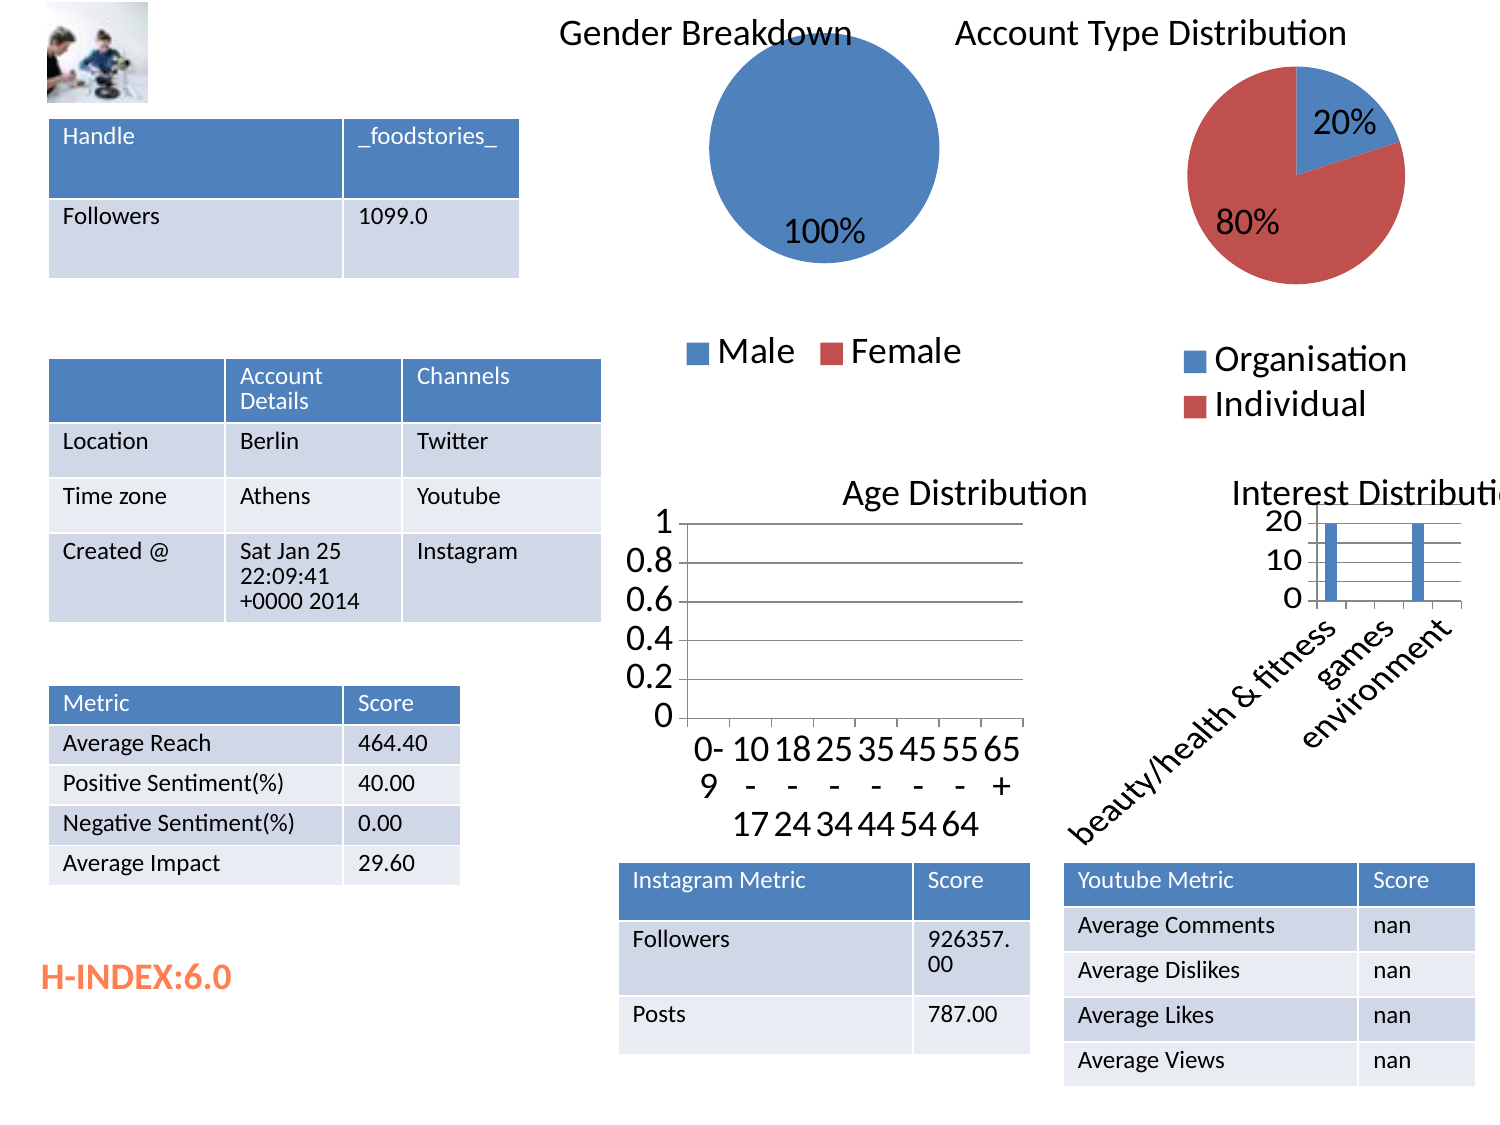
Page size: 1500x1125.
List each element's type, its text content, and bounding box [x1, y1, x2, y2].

text_box Account Type Distribution [940, 0, 1363, 61]
text_box Age Distribution [827, 460, 1104, 521]
table_cell 1099.0 [344, 200, 519, 278]
table_header [49, 359, 224, 422]
table_cell nan [1359, 998, 1475, 1041]
chart [1062, 498, 1477, 853]
table_cell Followers [49, 200, 342, 278]
table_header Account Details [226, 359, 401, 422]
picture [47, 2, 149, 104]
table_cell Average Comments [1064, 908, 1357, 951]
chart [617, 498, 1032, 853]
table_cell Youtube [403, 479, 601, 532]
text_box Gender Breakdown [544, 0, 868, 61]
chart [1062, 25, 1500, 434]
table_header Channels [403, 359, 601, 422]
table_cell Instagram [403, 534, 601, 622]
table_header Handle [49, 119, 342, 198]
table_cell nan [1359, 908, 1475, 951]
table_header _foodstories_ [344, 119, 519, 198]
table_cell Posts [619, 997, 912, 1054]
table_cell Negative Sentiment(%) [49, 806, 342, 845]
table_header Instagram Metric [619, 863, 912, 920]
table_cell Sat Jan 25 22:09:41 +0000 2014 [226, 534, 401, 622]
table_header Metric [49, 686, 342, 724]
table_header Score [1359, 863, 1475, 906]
table_cell Created @ [49, 534, 224, 622]
text_box Interest Distribution [1216, 460, 1500, 521]
table_cell 0.00 [344, 806, 460, 845]
table_cell Athens [226, 479, 401, 532]
table_cell 40.00 [344, 766, 460, 804]
table_cell 29.60 [344, 846, 460, 885]
table_cell 464.40 [344, 726, 460, 764]
table_header Youtube Metric [1064, 863, 1357, 906]
table_header Score [344, 686, 460, 724]
table_cell 926357.00 [914, 922, 1030, 995]
table_cell 787.00 [914, 997, 1030, 1054]
table_cell Average Reach [49, 726, 342, 764]
text_box H-INDEX:6.0 [26, 944, 247, 1004]
table_cell Average Impact [49, 846, 342, 885]
table_cell Twitter [403, 424, 601, 477]
table_cell Time zone [49, 479, 224, 532]
table_cell Location [49, 424, 224, 477]
table_header Score [914, 863, 1030, 920]
table_cell Average Likes [1064, 998, 1357, 1041]
table_cell Berlin [226, 424, 401, 477]
table_cell Positive Sentiment(%) [49, 766, 342, 804]
table_cell Followers [619, 922, 912, 995]
table_cell Average Dislikes [1064, 953, 1357, 996]
chart [617, 25, 1032, 381]
table_cell Average Views [1064, 1043, 1357, 1086]
table_cell nan [1359, 1043, 1475, 1086]
table_cell nan [1359, 953, 1475, 996]
